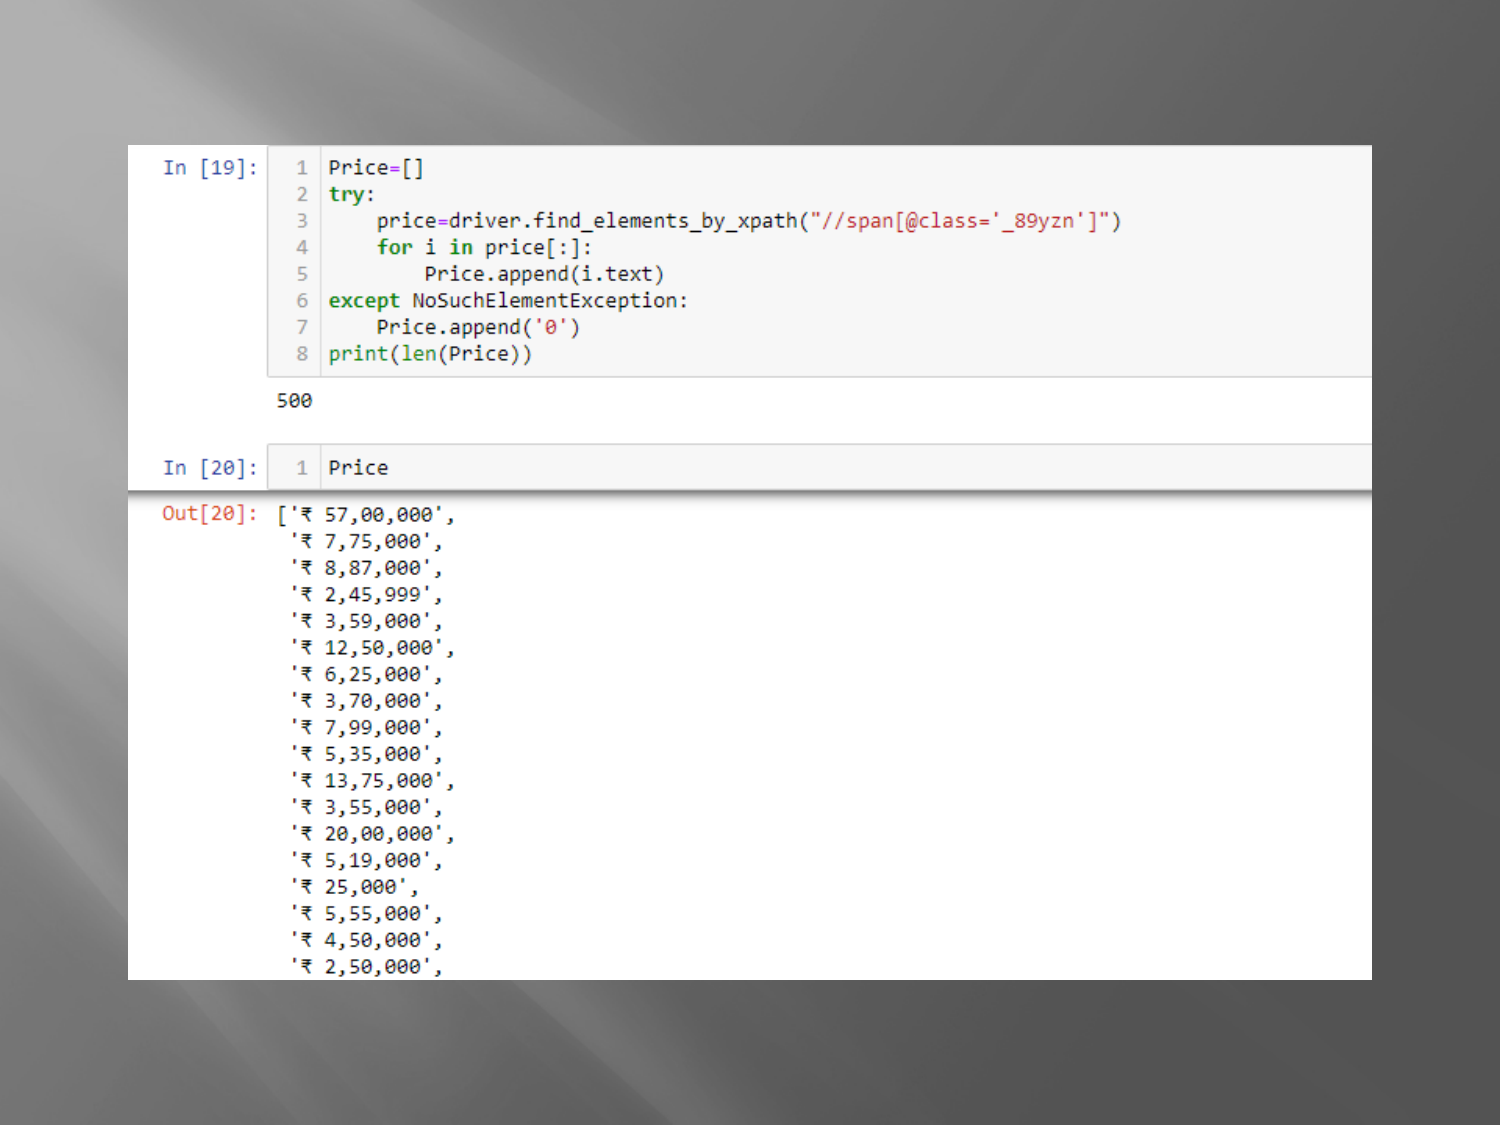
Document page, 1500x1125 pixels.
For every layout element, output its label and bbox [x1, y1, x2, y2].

picture [127, 145, 1373, 980]
